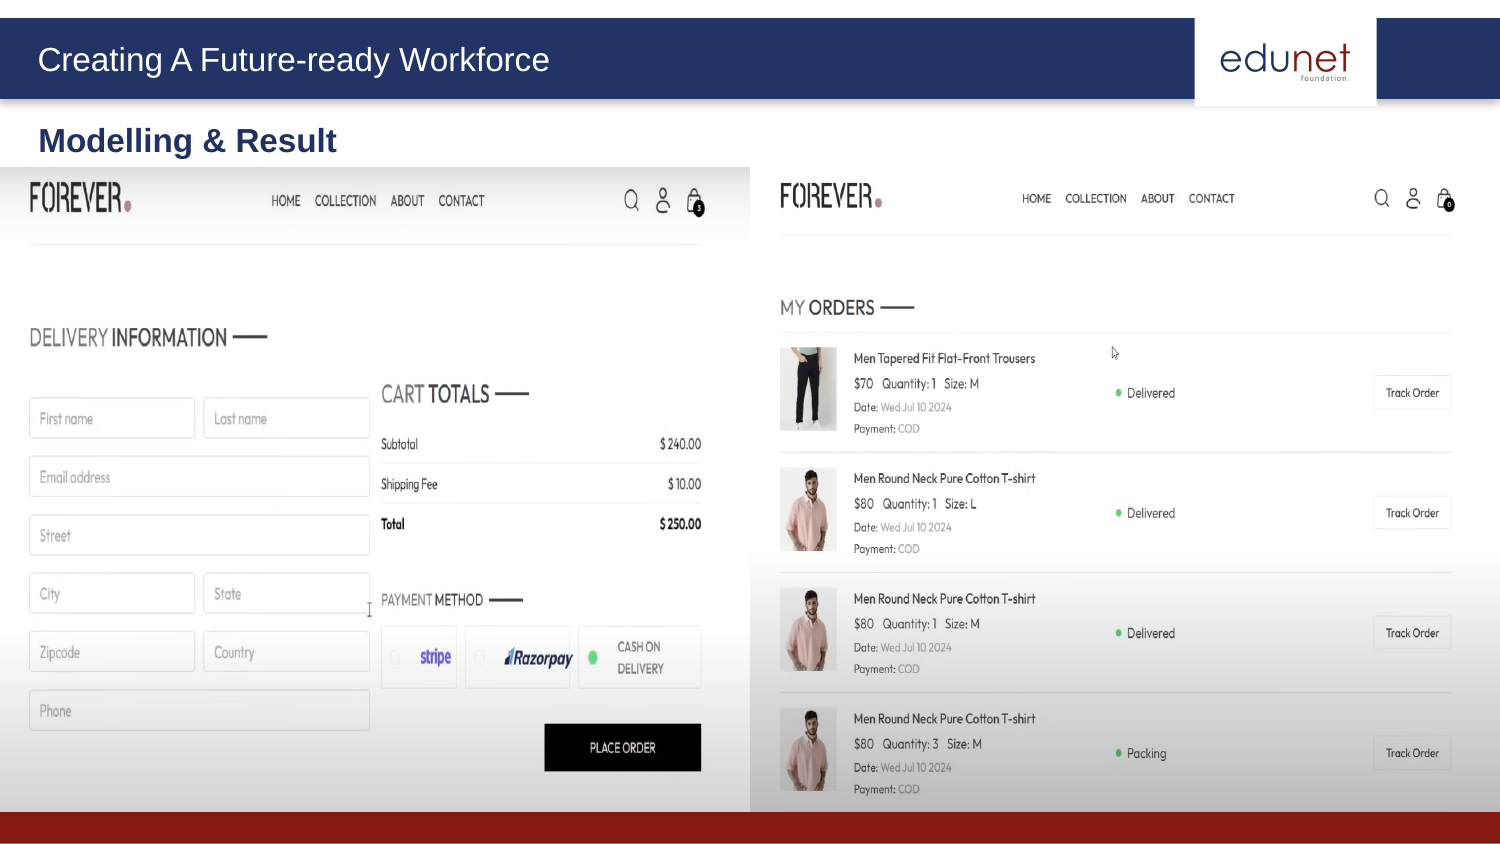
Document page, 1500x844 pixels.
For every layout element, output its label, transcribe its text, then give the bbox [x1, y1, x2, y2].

picture [1215, 38, 1356, 86]
picture [0, 167, 1500, 812]
text_box Modelling & Result [23, 112, 750, 166]
